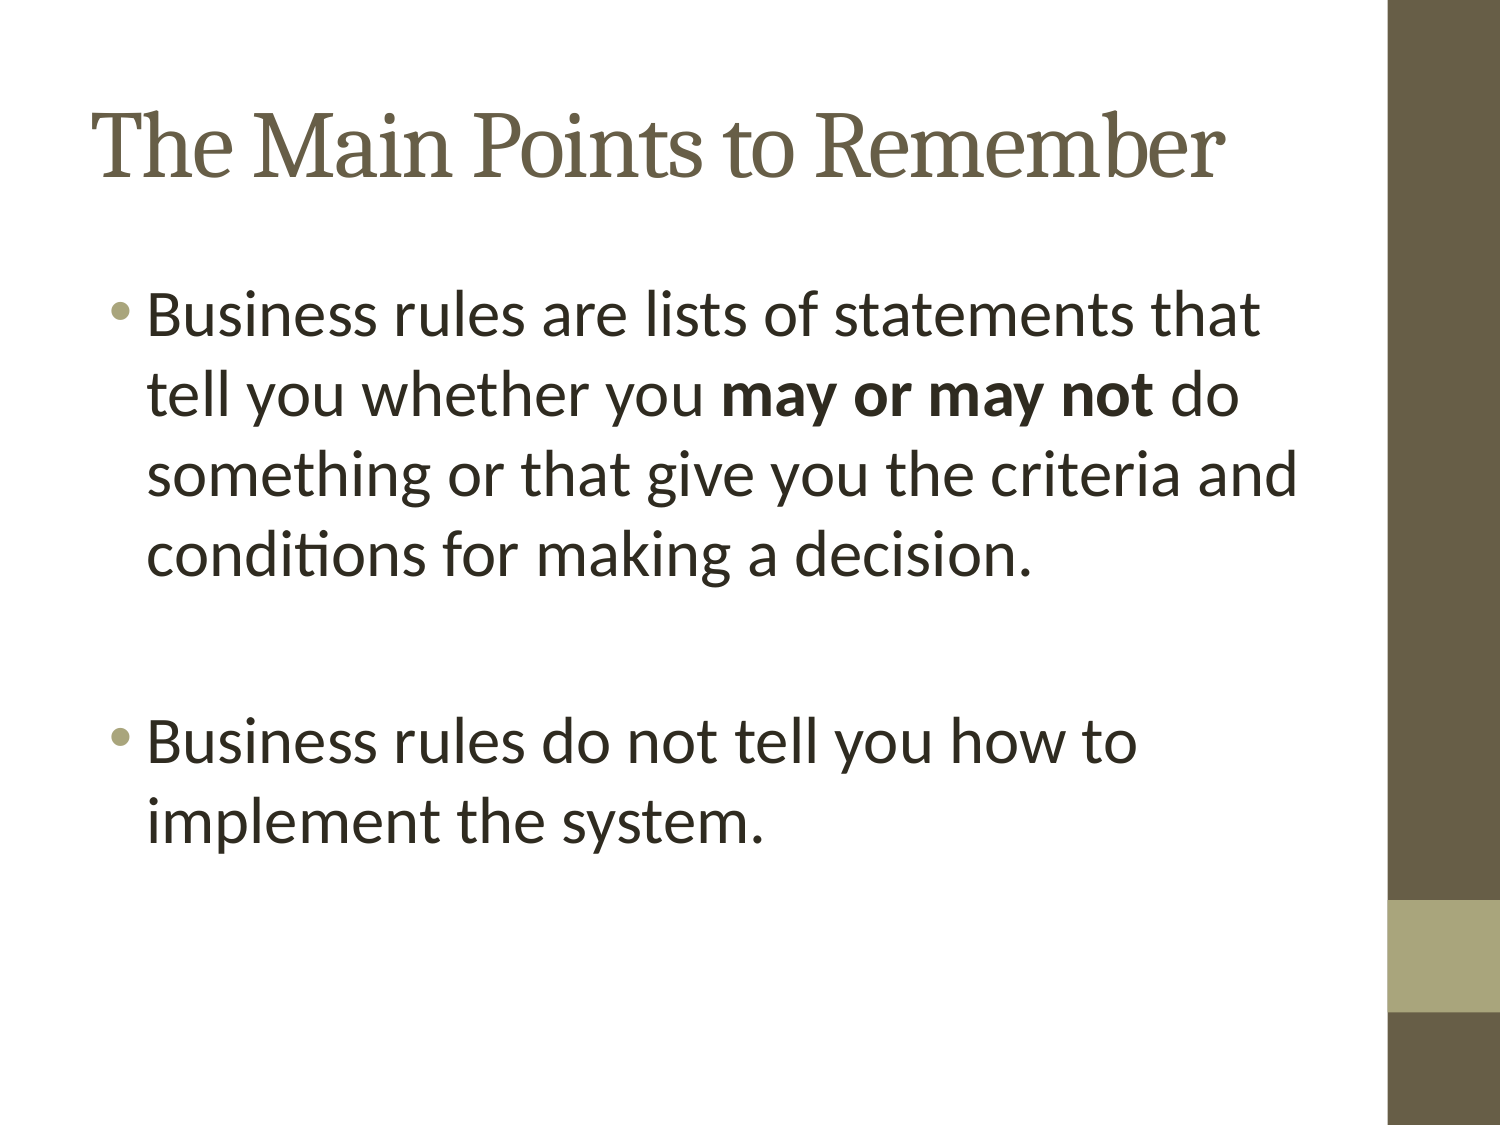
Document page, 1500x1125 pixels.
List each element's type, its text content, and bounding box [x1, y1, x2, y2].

title The Main Points to Remember [75, 45, 1325, 233]
list Business rules are lists of statements that tell you whether you may or may not do something or that give you the criteria and conditions for making a decision. Business rules do not tell you how to implement the system. [75, 262, 1325, 1050]
